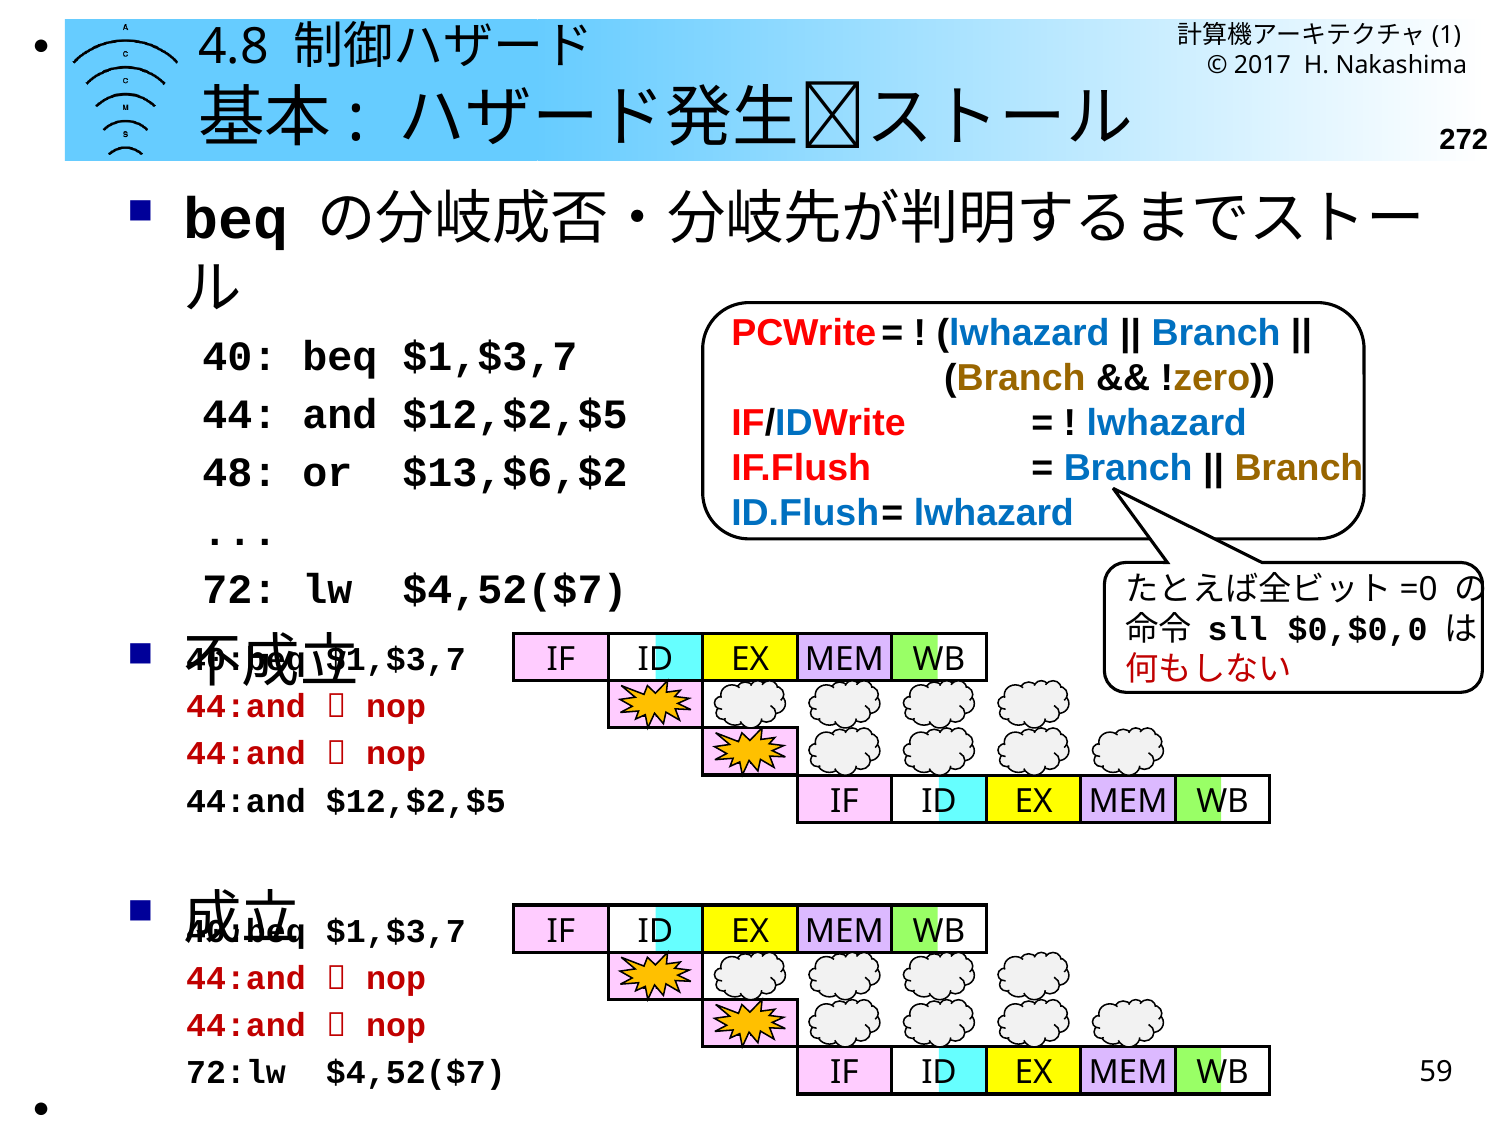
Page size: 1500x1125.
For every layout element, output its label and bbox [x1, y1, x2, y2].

list [757, 953, 848, 1046]
text_box [702, 302, 1483, 693]
slide_number [1155, 1024, 1468, 1100]
list [1137, 1033, 1155, 1045]
text_box [513, 633, 1270, 823]
list [112, 172, 1469, 1059]
footer [1151, 19, 1483, 80]
list [703, 953, 744, 999]
list [852, 953, 942, 1046]
title [183, 19, 1459, 161]
text_box [171, 905, 266, 1094]
text_box [17, 19, 65, 67]
text_box [513, 905, 1270, 1095]
text_box [1340, 113, 1500, 161]
picture [72, 24, 178, 155]
text_box [17, 1082, 65, 1125]
text_box [171, 633, 266, 823]
